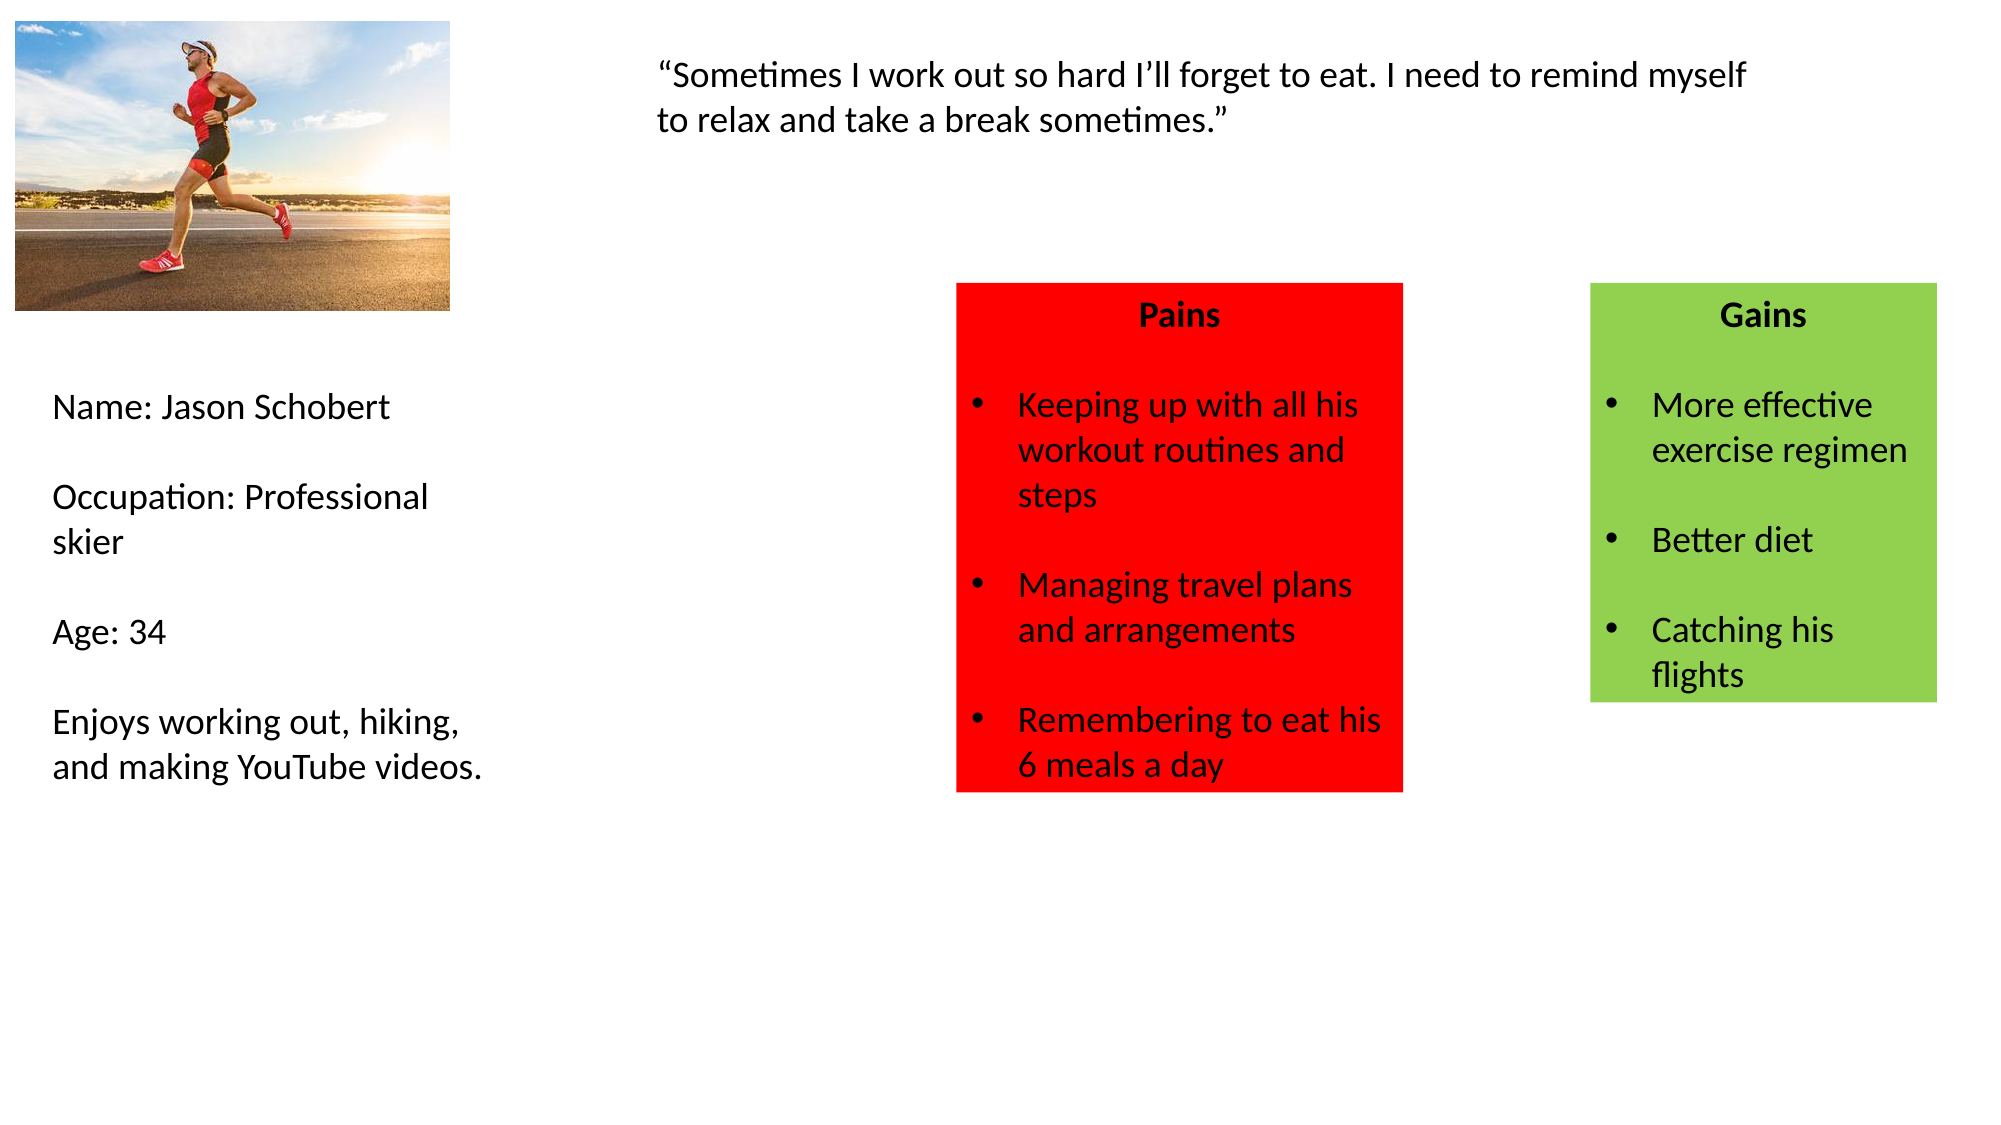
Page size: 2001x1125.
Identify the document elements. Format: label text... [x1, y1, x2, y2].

text_box “Sometimes I work out so hard I’ll forget to eat. I need to remind myself to relax and take a break sometimes.” [642, 42, 1802, 147]
text_box Gains More effective exercise regimen Better diet Catching his flights [1590, 282, 1937, 703]
picture [15, 21, 450, 311]
text_box Name: Jason Schobert Occupation: Professional skier Age: 34 Enjoys working out, hiking, and making YouTube videos. [37, 374, 510, 840]
text_box Pains Keeping up with all his workout routines and steps Managing travel plans and arrangements Remembering to eat his 6 meals a day [956, 282, 1404, 793]
